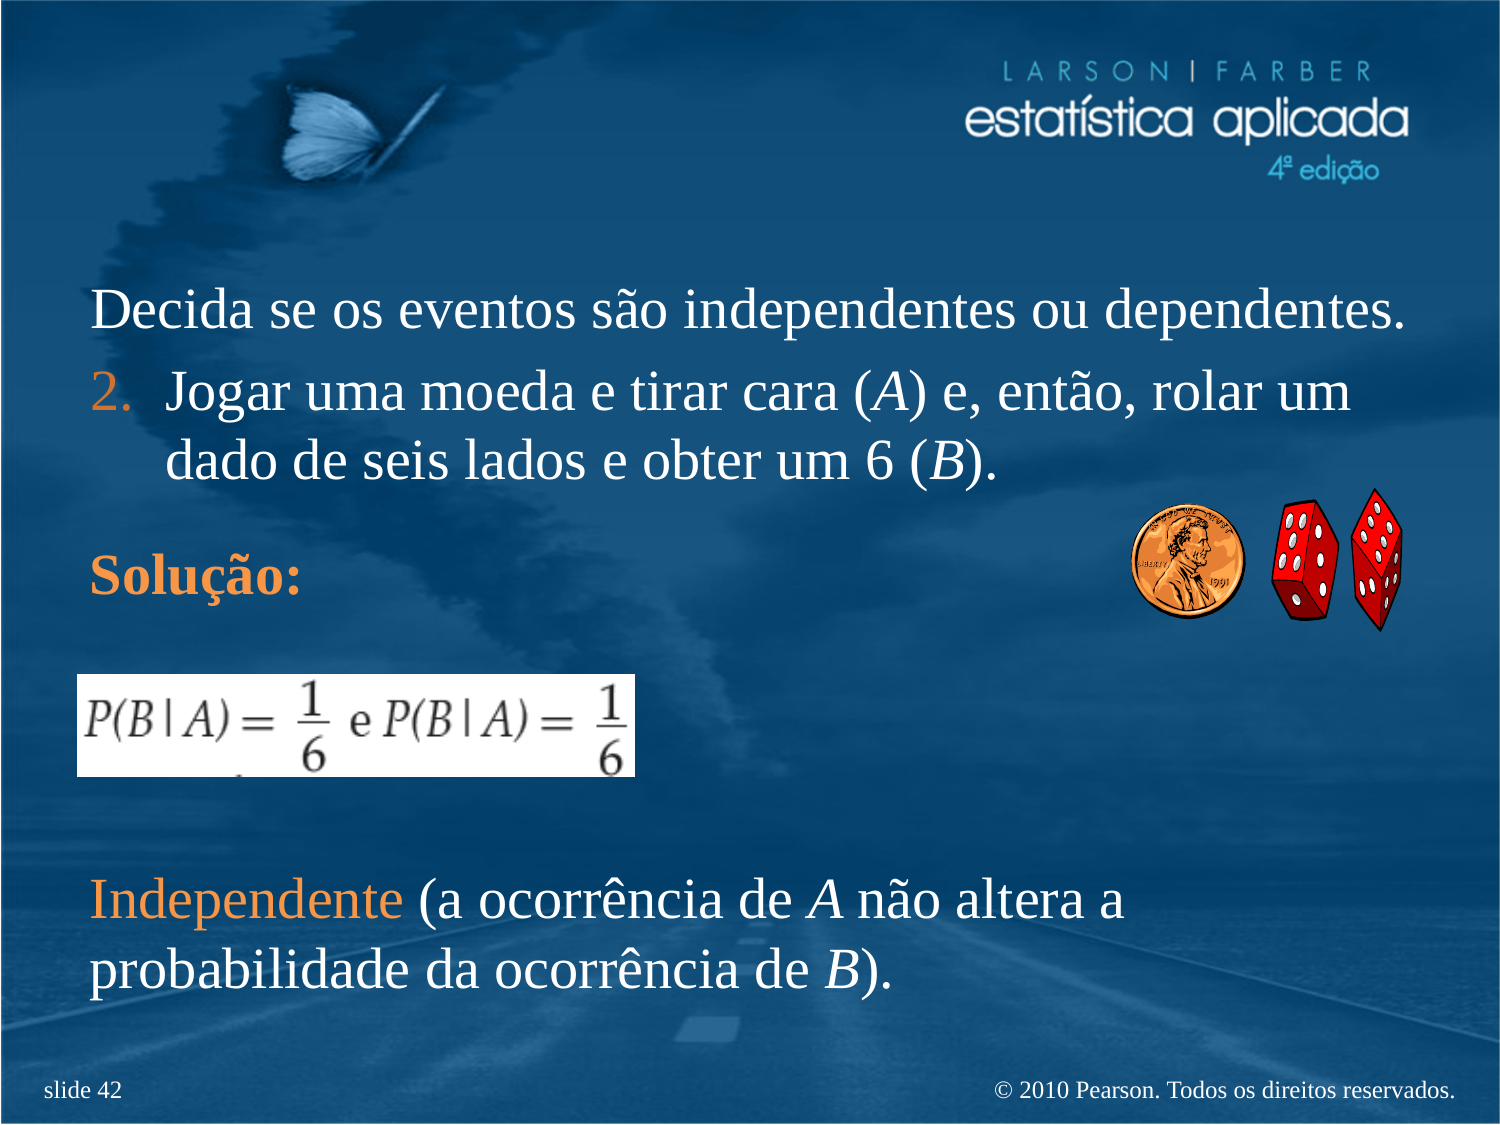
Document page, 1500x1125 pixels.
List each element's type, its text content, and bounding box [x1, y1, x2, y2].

text_box Independente (a ocorrência de A não altera a probabilidade da ocorrência de B). [74, 853, 1437, 1008]
picture [0, 0, 1500, 1125]
text_box Solução: [74, 528, 648, 614]
list Decida se os eventos são independentes ou dependentes. Jogar uma moeda e tirar cara (A) e, então, rolar um dado de seis lados e obter um 6 (B). [75, 262, 1442, 499]
